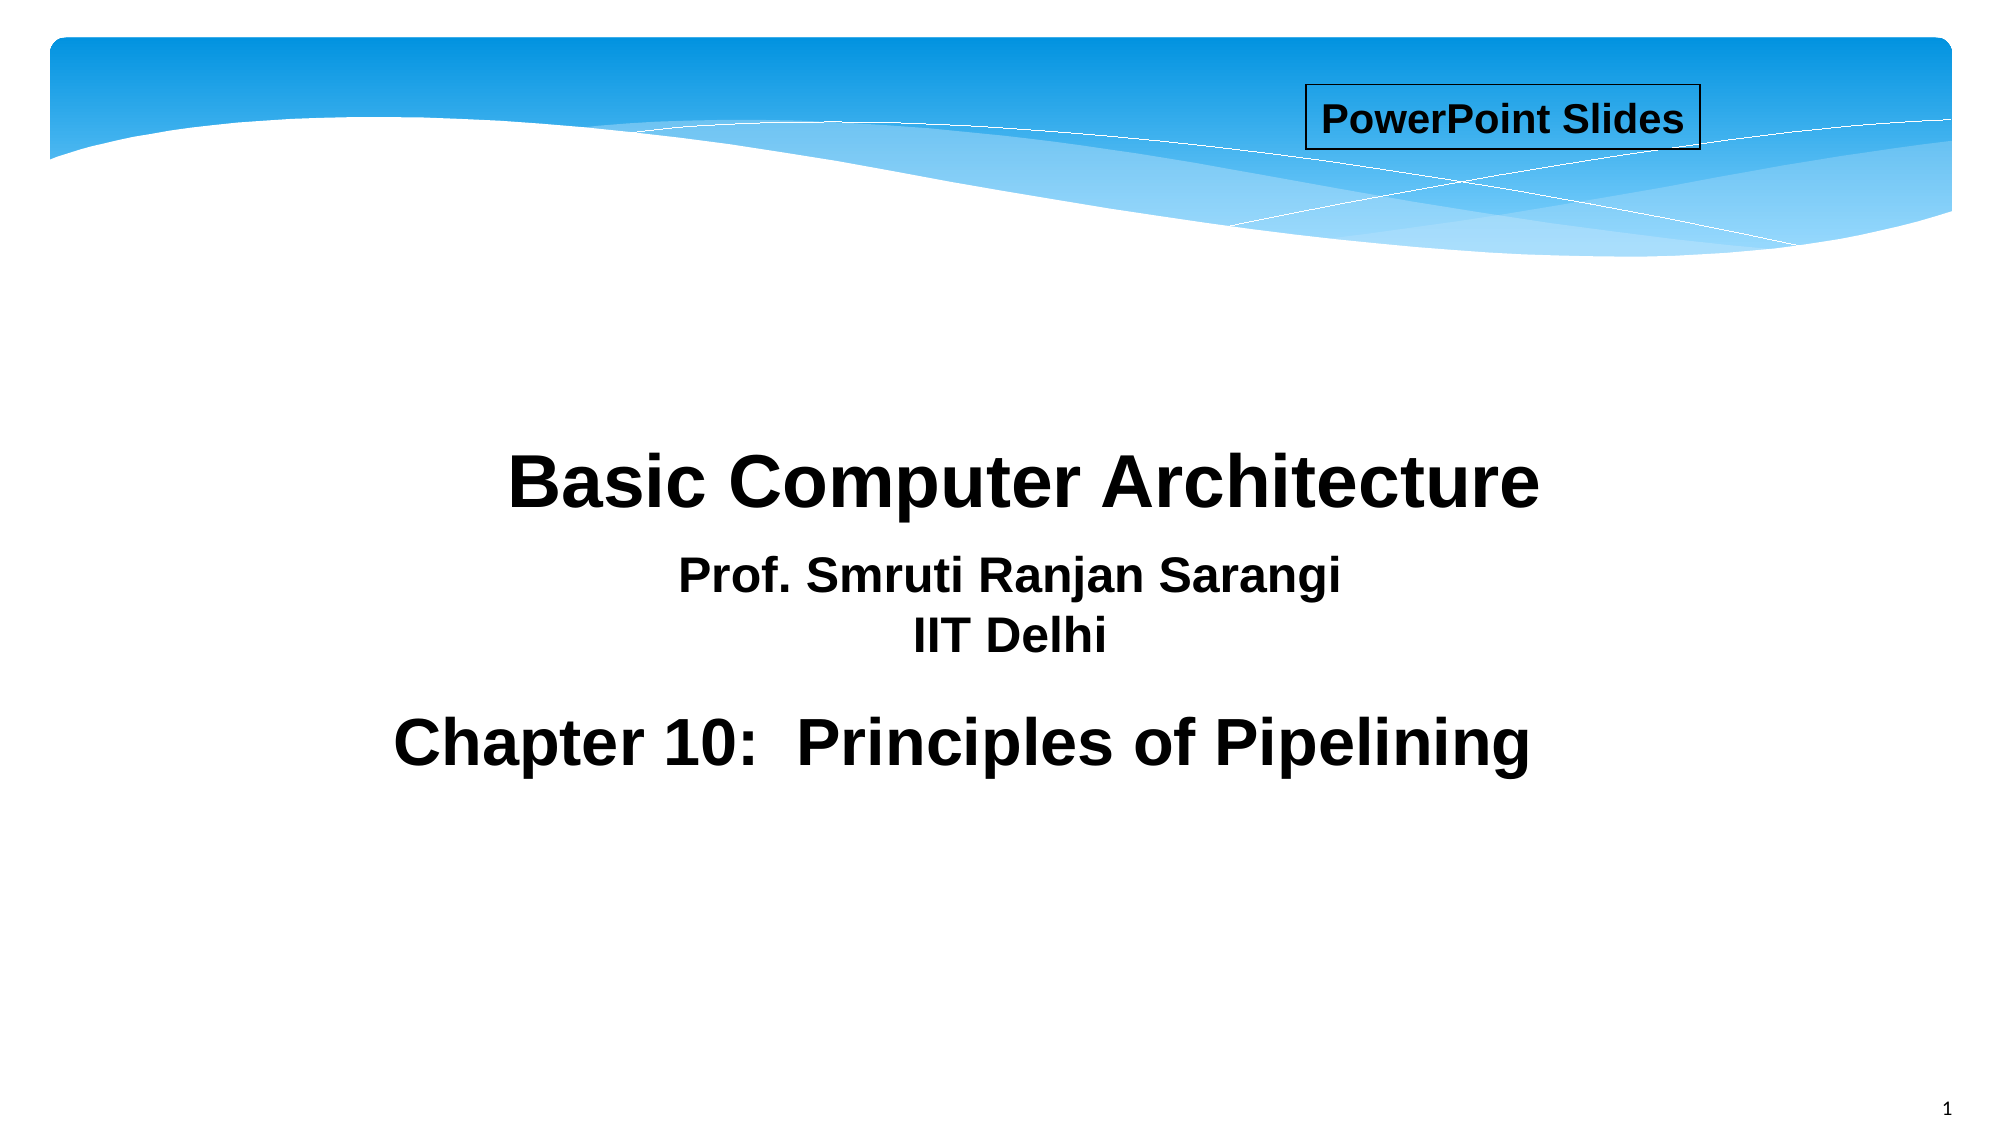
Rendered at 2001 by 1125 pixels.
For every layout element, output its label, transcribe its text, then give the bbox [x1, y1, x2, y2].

text_box The Language of Bits [533, 238, 1750, 349]
text_box PowerPoint Slides [1306, 84, 1700, 150]
text_box Prof. Smruti Ranjan Sarangi IIT Delhi [647, 534, 1373, 670]
text_box Basic Computer Architecture [492, 424, 1558, 530]
text_box Chapter 10: Principles of Pipelining [260, 698, 1686, 779]
